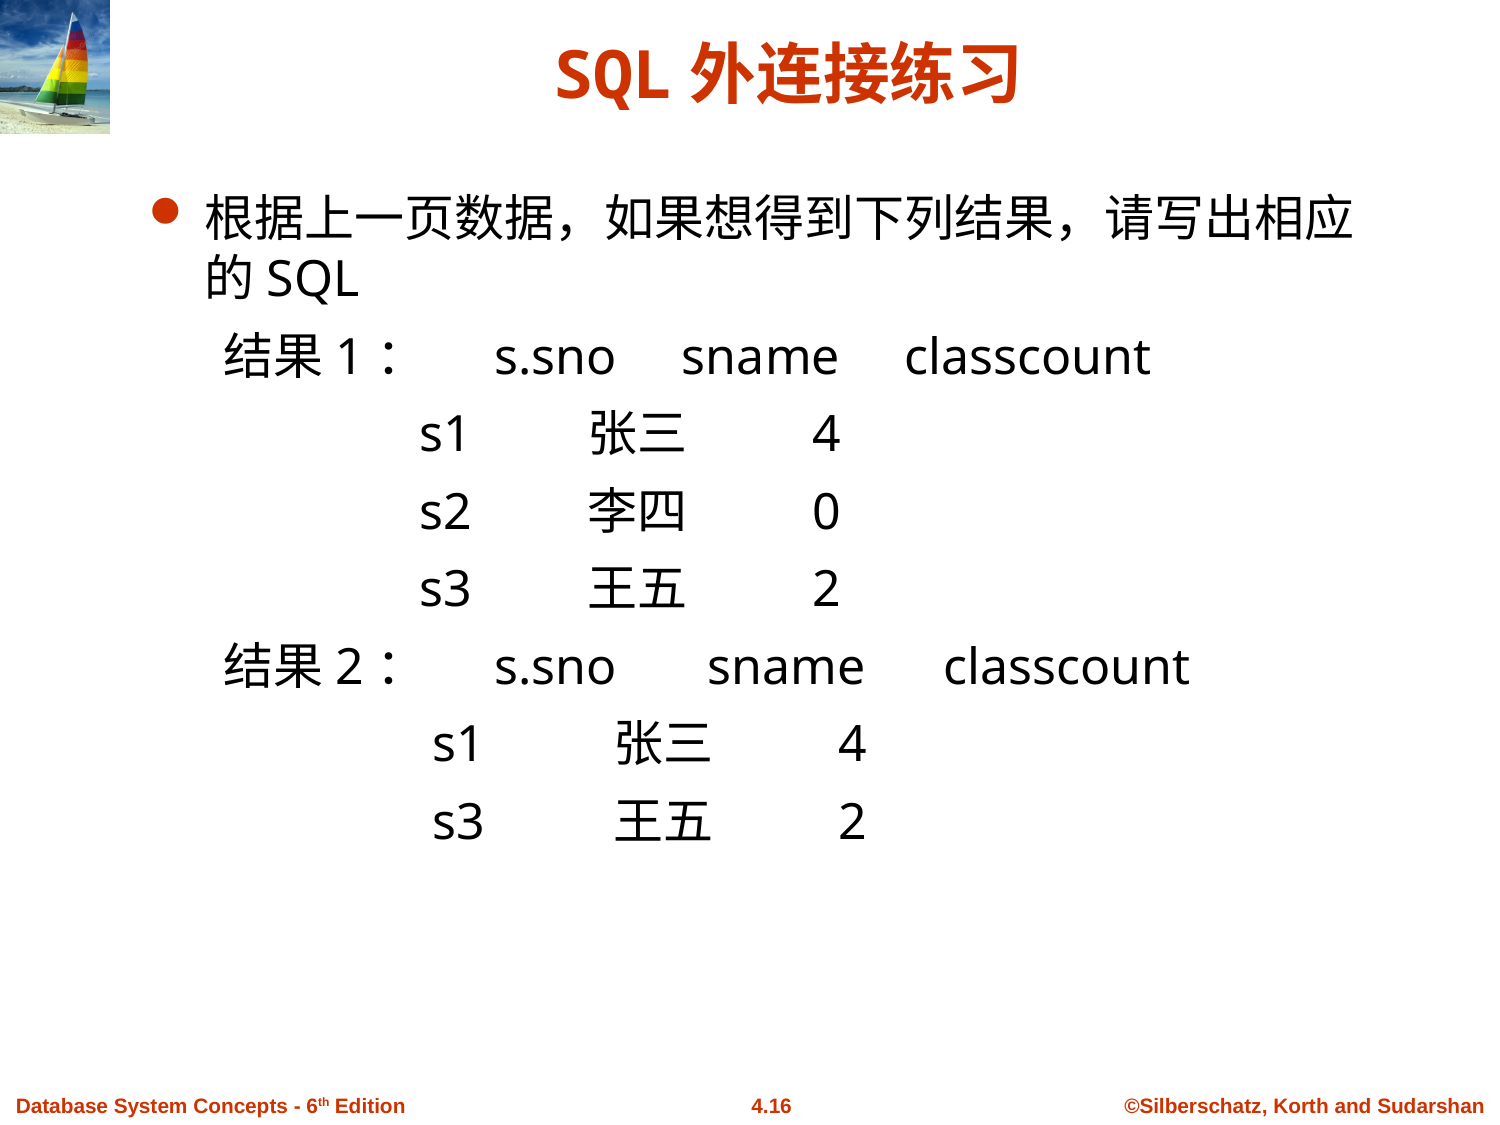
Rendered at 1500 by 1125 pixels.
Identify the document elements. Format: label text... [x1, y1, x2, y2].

list 根据上一页数据，如果想得到下列结果，请写出相应的SQL 结果1： s.sno sname classcount s1 张三 4 s2 李四 0 s3 王五 2 结果2： s.sno sname classcount s1 张三 4 s3 王五 2 [133, 179, 1391, 984]
picture [0, 0, 110, 134]
title SQL外连接练习 [125, 18, 1452, 120]
